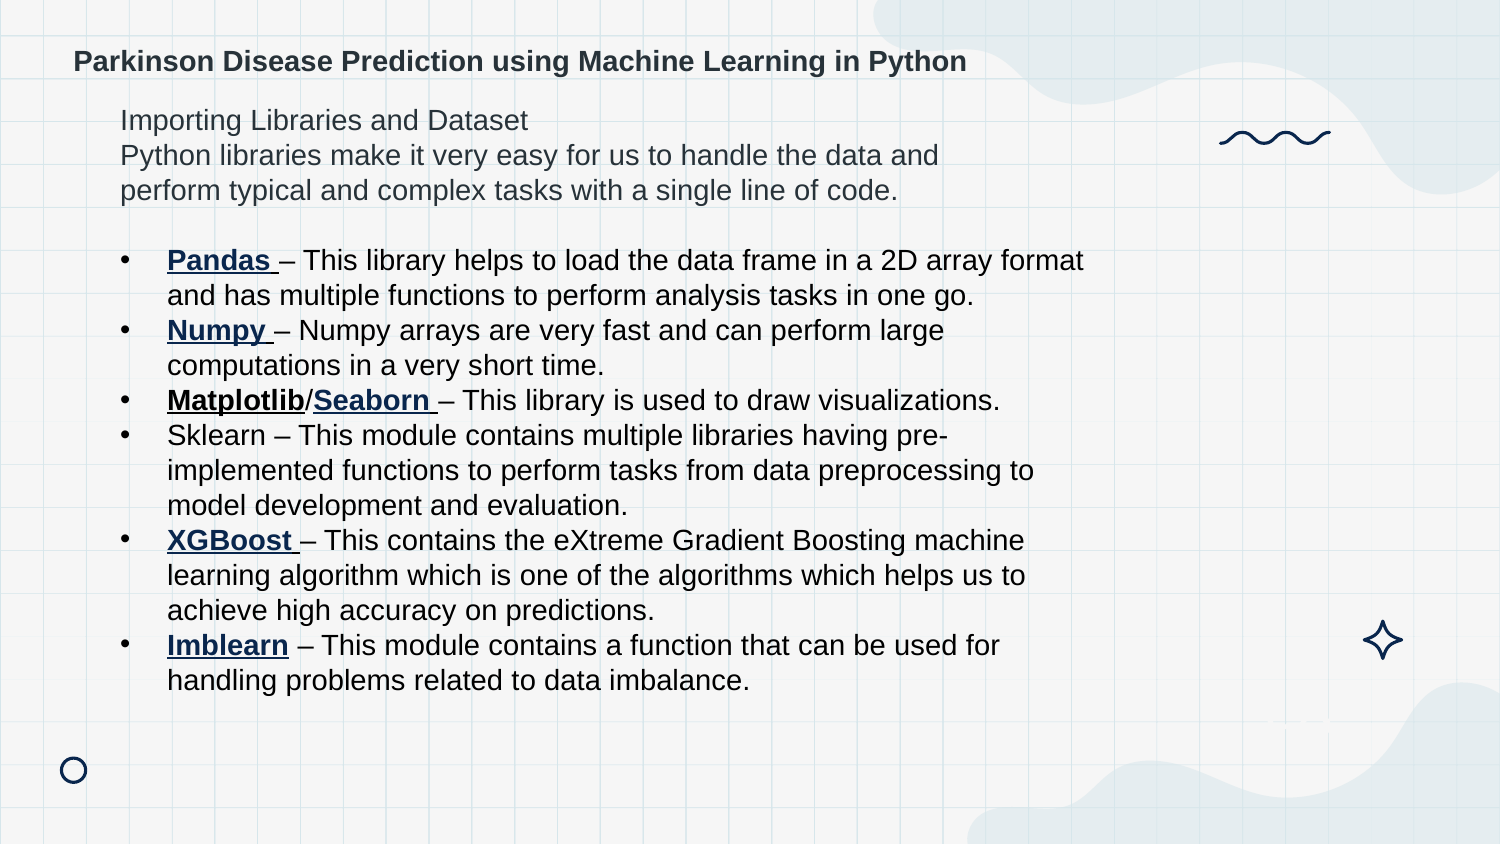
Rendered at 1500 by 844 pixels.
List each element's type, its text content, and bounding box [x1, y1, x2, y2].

text_box [61, 758, 86, 783]
title [118, 72, 1207, 129]
text_box Pandas – This library helps to load the data frame in a 2D array format and has multiple functions to perform analysis tasks in one go. Numpy – Numpy arrays are very fast and can perform large computations in a very short time. Matplotlib/Seaborn – This library is used to draw visualizations. Sklearn – This module contains multiple libraries having pre-implemented functions to perform tasks from data preprocessing to model development and evaluation. XGBoost – This contains the eXtreme Gradient Boosting machine learning algorithm which is one of the algorithms which helps us to achieve high accuracy on predictions. Imblearn – This module contains a function that can be used for handling problems related to data imbalance. [105, 234, 1102, 739]
picture [0, 0, 1500, 844]
text_box Importing Libraries and Dataset Python libraries make it very easy for us to handle the data and perform typical and complex tasks with a single line of code. [105, 93, 1032, 234]
text_box Parkinson Disease Prediction using Machine Learning in Python [58, 35, 1032, 85]
